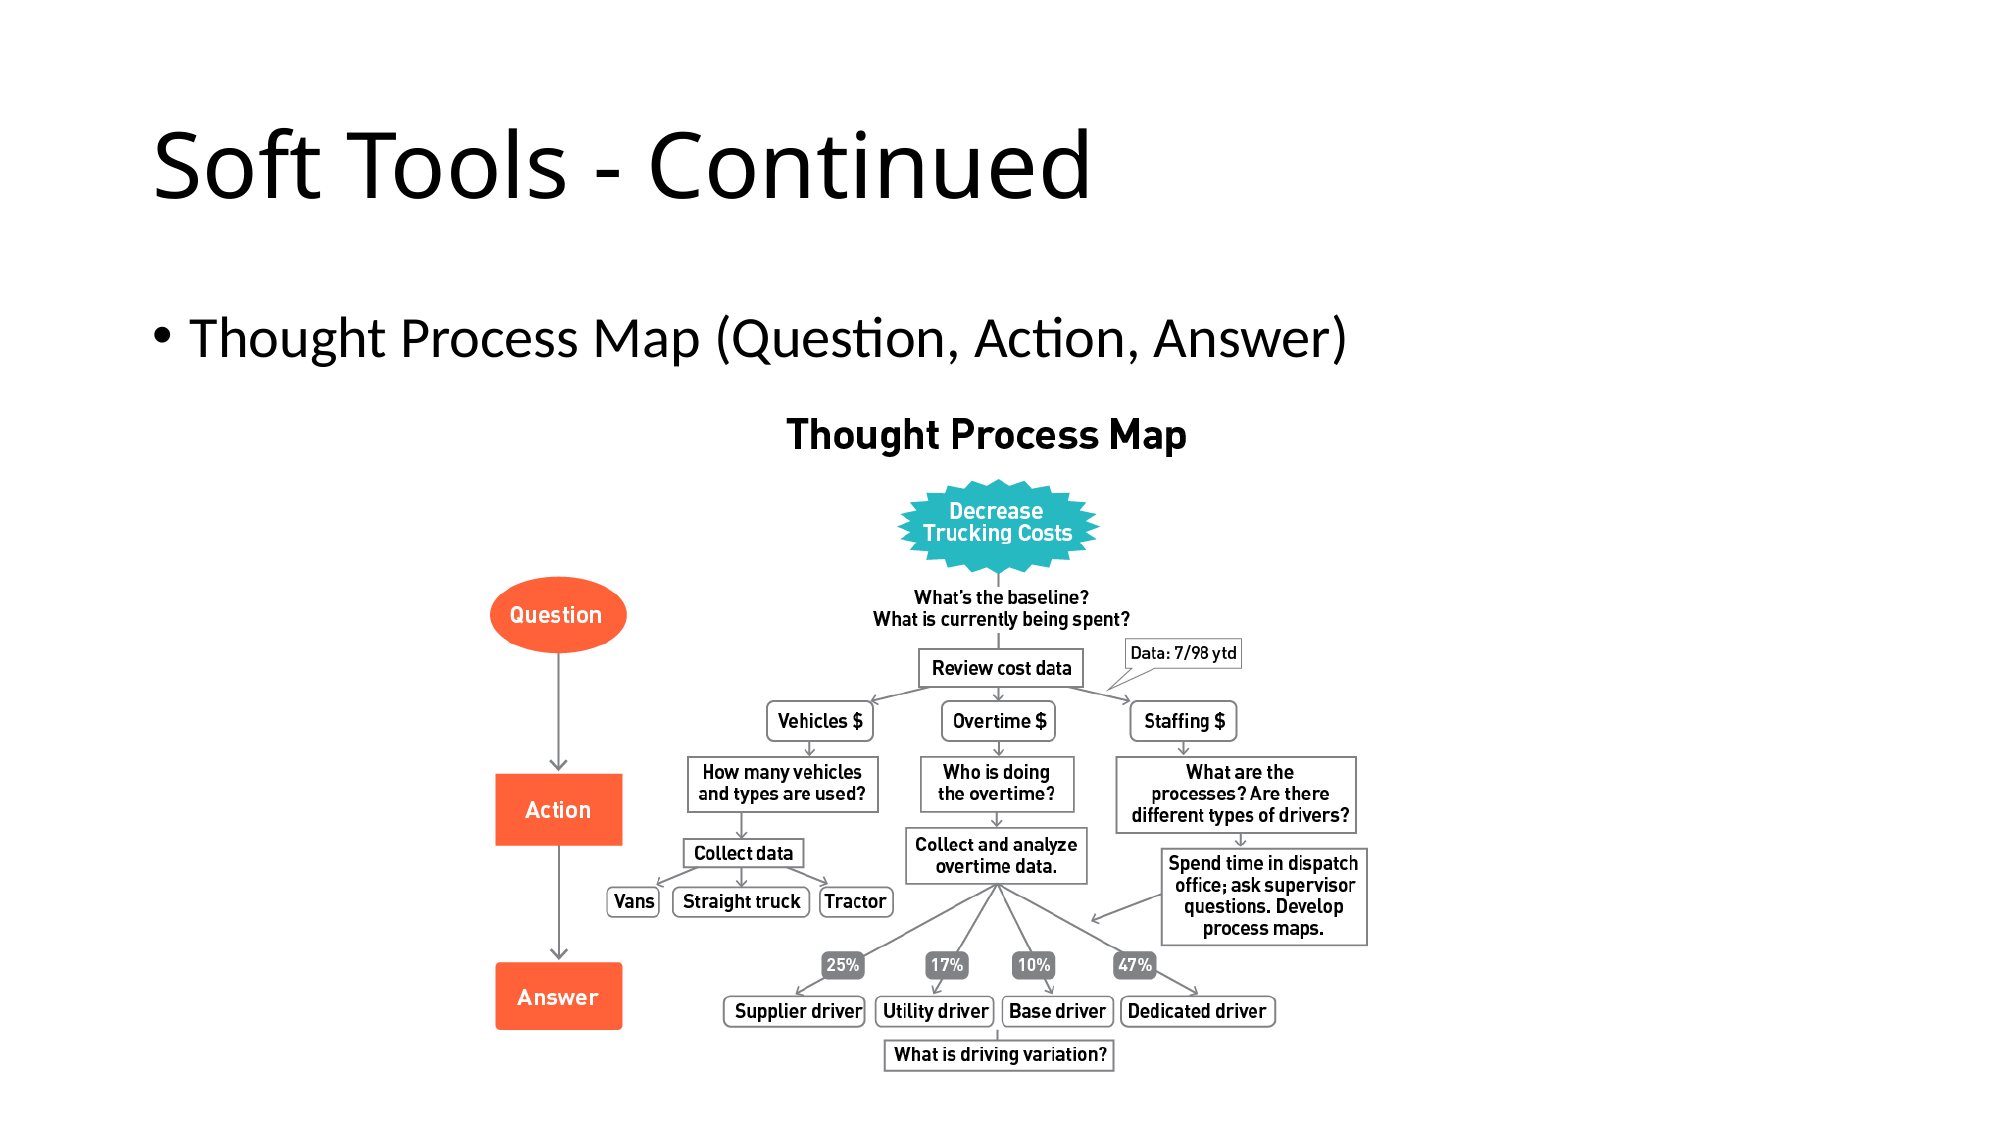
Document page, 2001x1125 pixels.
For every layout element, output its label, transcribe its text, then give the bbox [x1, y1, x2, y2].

picture [459, 392, 1400, 1098]
list Thought Process Map (Question, Action, Answer) [137, 299, 1604, 467]
title Soft Tools - Continued [137, 59, 1863, 278]
